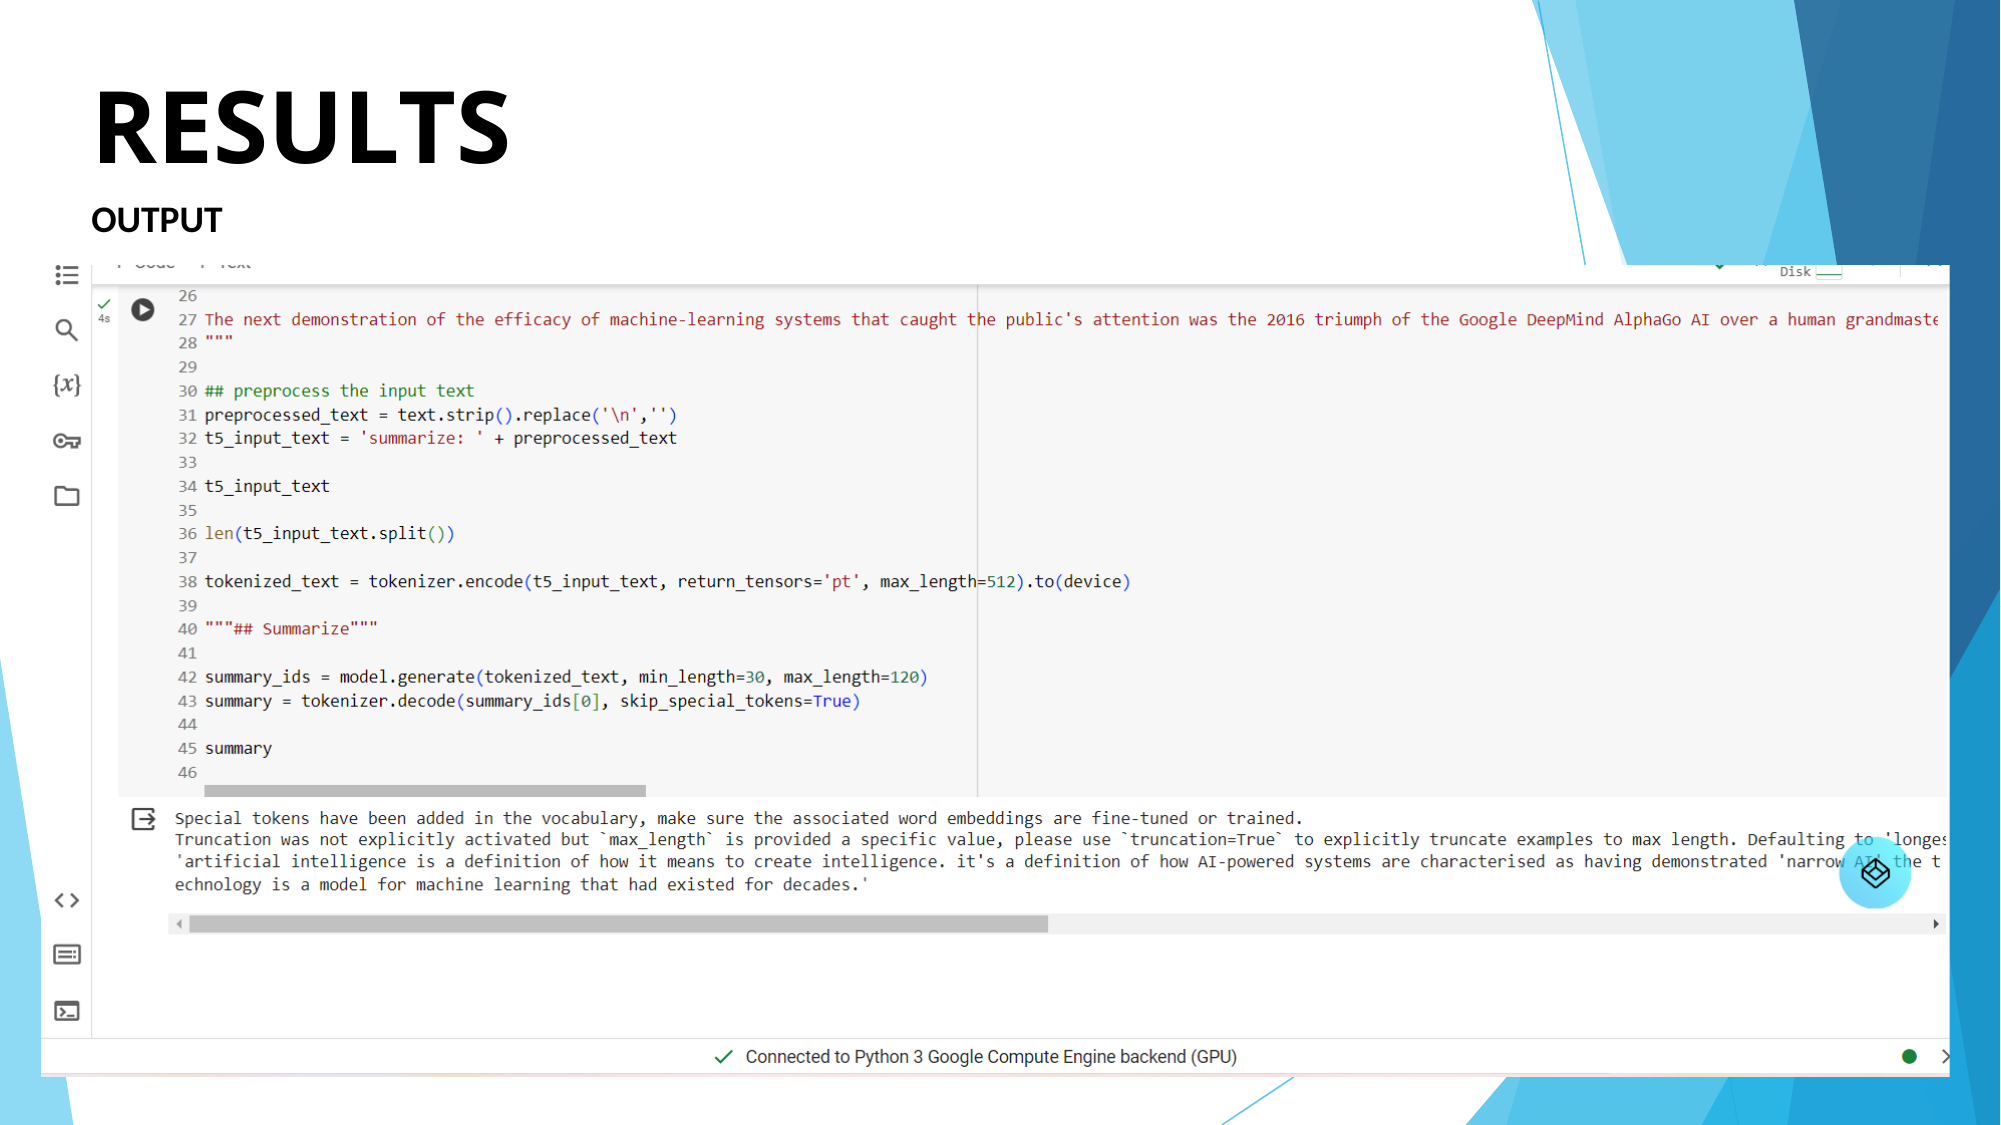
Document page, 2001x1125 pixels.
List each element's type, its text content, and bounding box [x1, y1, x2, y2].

list OUTPUT [91, 194, 1900, 264]
title RESULTS [91, 63, 1694, 194]
picture [24, 264, 1950, 1101]
